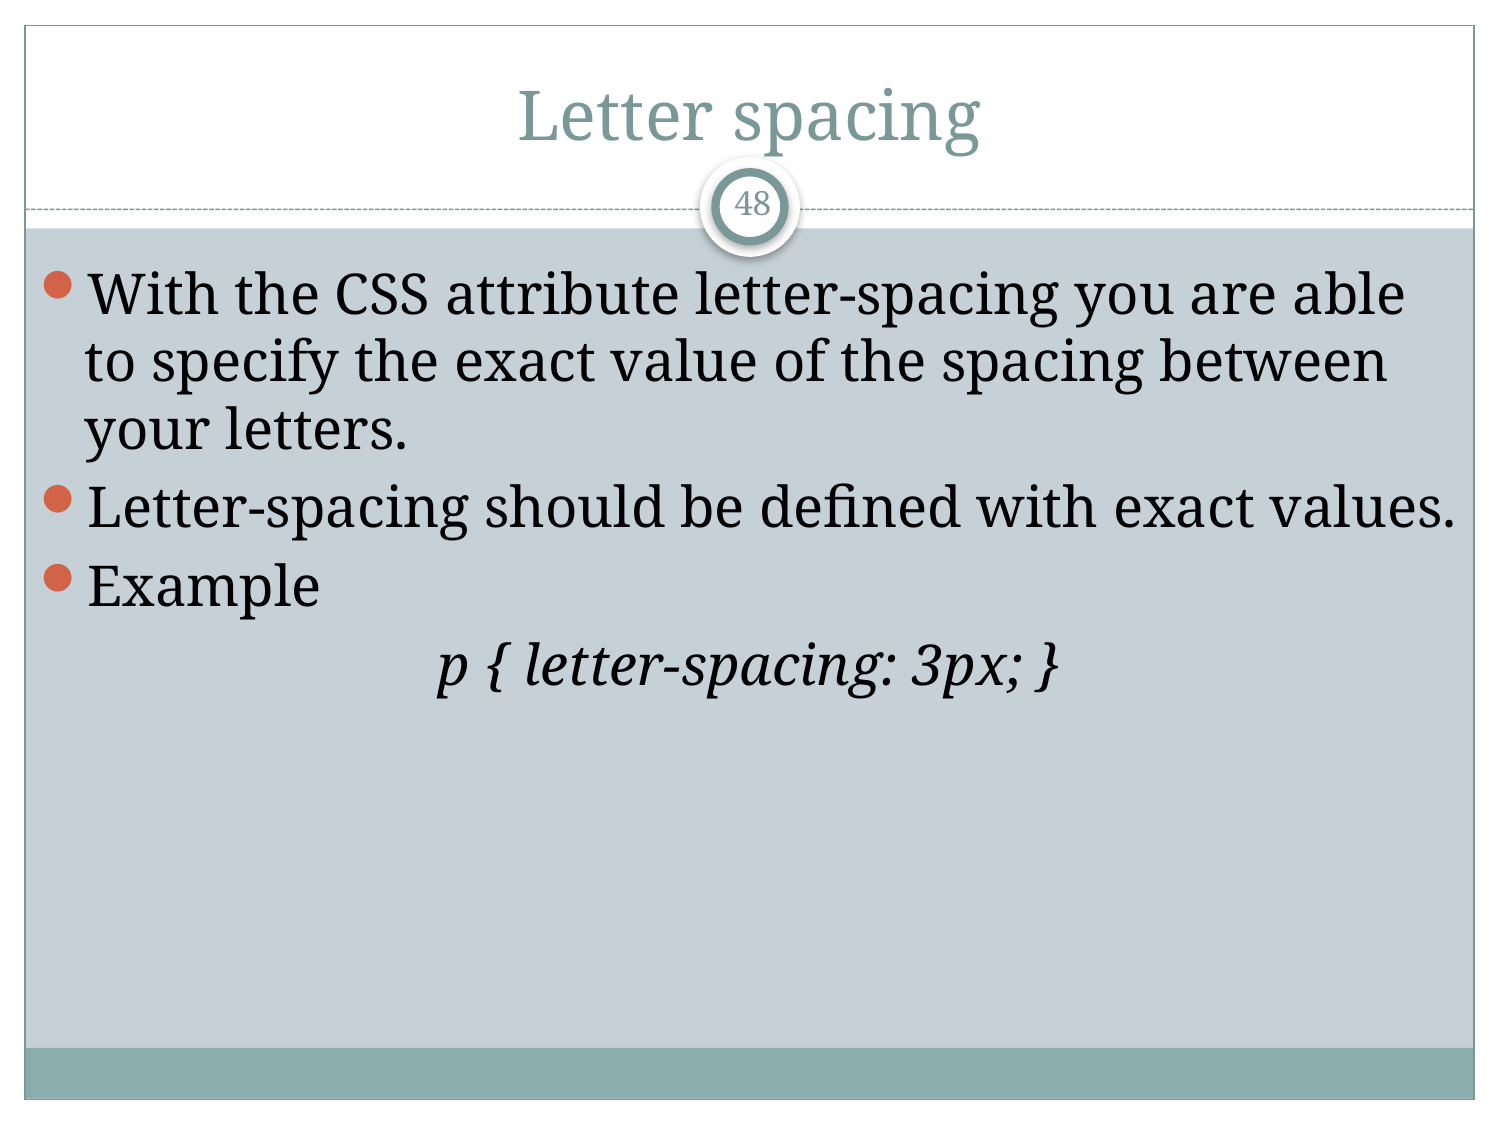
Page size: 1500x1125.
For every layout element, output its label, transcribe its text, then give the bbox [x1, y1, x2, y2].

title Letter spacing [49, 37, 1450, 162]
slide_number 48 [715, 168, 791, 241]
list With the CSS attribute letter-spacing you are able to specify the exact value of the spacing between your letters. Letter-spacing should be defined with exact values. Example p { letter-spacing: 3px; } [24, 250, 1475, 1050]
